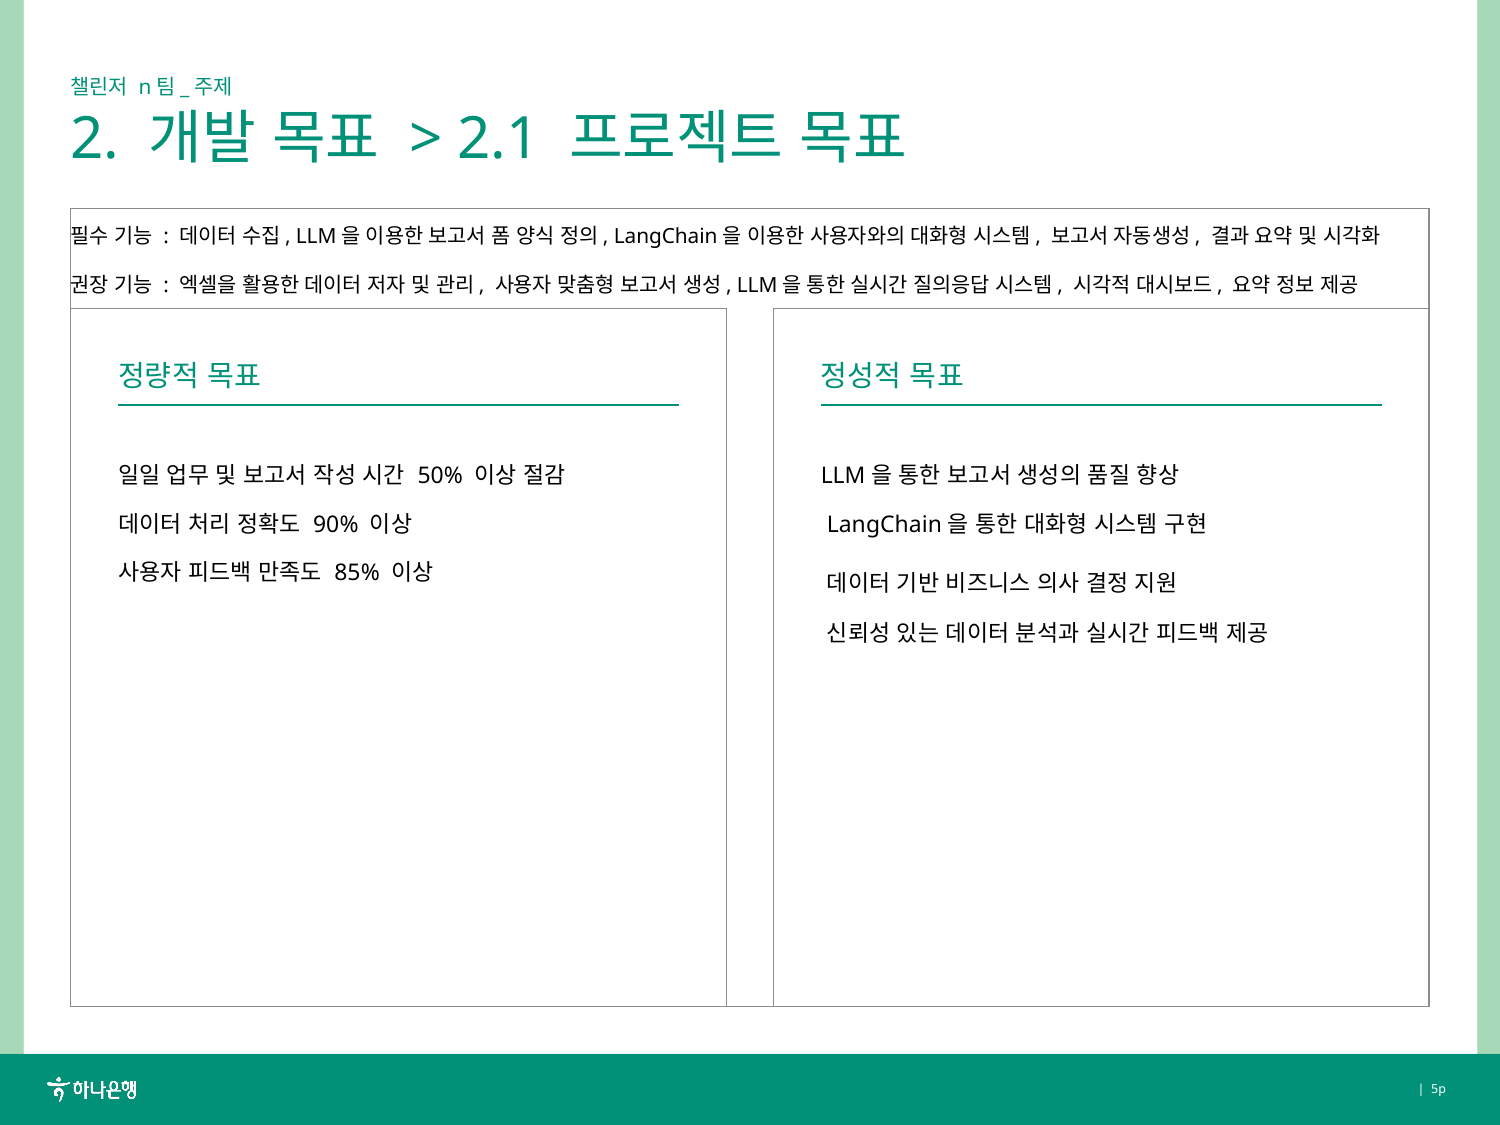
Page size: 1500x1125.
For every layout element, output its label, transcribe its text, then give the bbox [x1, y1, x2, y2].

list 사용자 피드백 만족도 85% 이상 [118, 560, 680, 587]
list LangChain을 통한 대화형 시스템 구현 [826, 513, 1388, 539]
list 신뢰성 있는 데이터 분석과 실시간 피드백 제공 [826, 621, 1388, 648]
list 챌린저 n팀_주제 [70, 70, 655, 104]
picture [0, 0, 1500, 1125]
list 2. 개발 목표 > 2.1 프로젝트 목표 [70, 104, 1430, 176]
list 데이터 처리 정확도 90% 이상 [118, 513, 680, 539]
text_box [70, 208, 1430, 1008]
list 데이터 기반 비즈니스 의사 결정 지원 [826, 572, 1388, 598]
